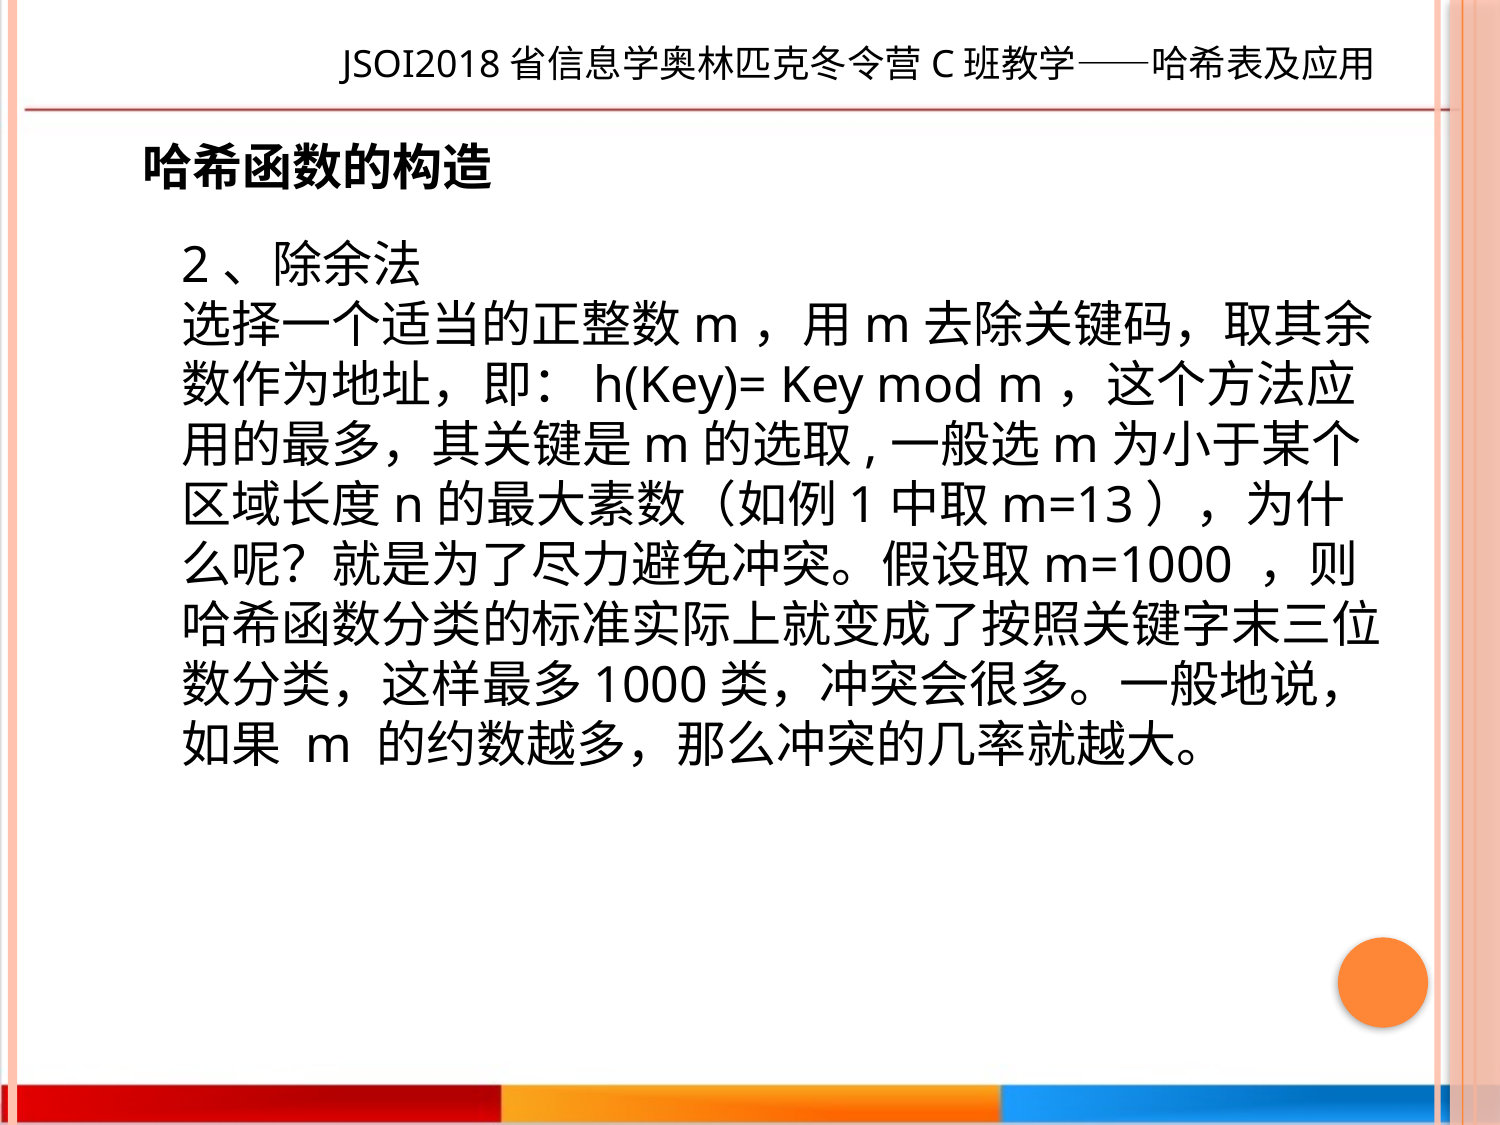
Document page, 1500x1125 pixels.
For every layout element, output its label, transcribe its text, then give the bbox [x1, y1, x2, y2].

text_box 2、除余法 选择一个适当的正整数m，用m去除关键码，取其余数作为地址，即：h(Key)= Key mod m，这个方法应用的最多，其关键是m的选取,一般选m为小于某个区域长度n的最大素数（如例1中取m=13），为什么呢？就是为了尽力避免冲突。假设取m=1000 ，则哈希函数分类的标准实际上就变成了按照关键字末三位数分类，这样最多1000类，冲突会很多。一般地说，如果 m 的约数越多，那么冲突的几率就越大。 [167, 225, 1402, 781]
text_box JSOI2018省信息学奥林匹克冬令营C班教学——哈希表及应用 [327, 32, 1392, 92]
picture [18, 0, 1434, 1125]
picture [0, 0, 7, 1125]
picture [1441, 0, 1449, 1125]
text_box 哈希函数的构造 [128, 128, 1024, 203]
